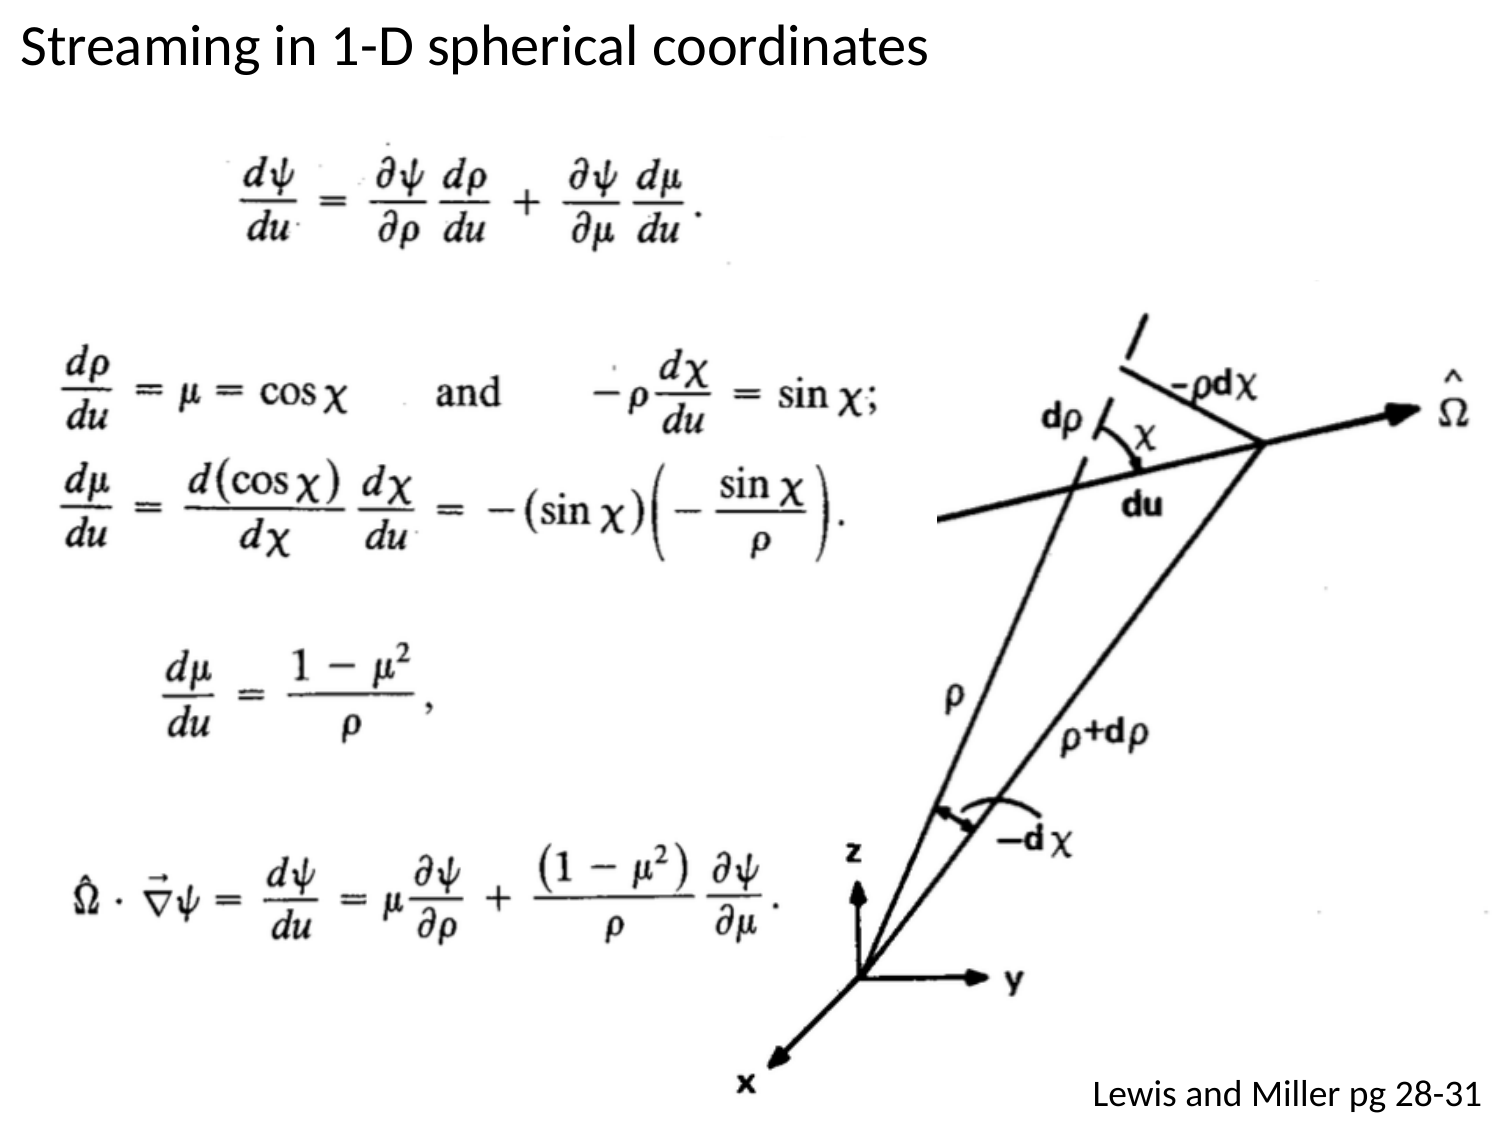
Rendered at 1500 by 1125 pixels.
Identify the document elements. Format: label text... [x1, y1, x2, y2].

text_box Streaming in 1-D spherical coordinates [5, 0, 945, 85]
picture [0, 136, 1500, 1125]
picture [83, 611, 491, 781]
